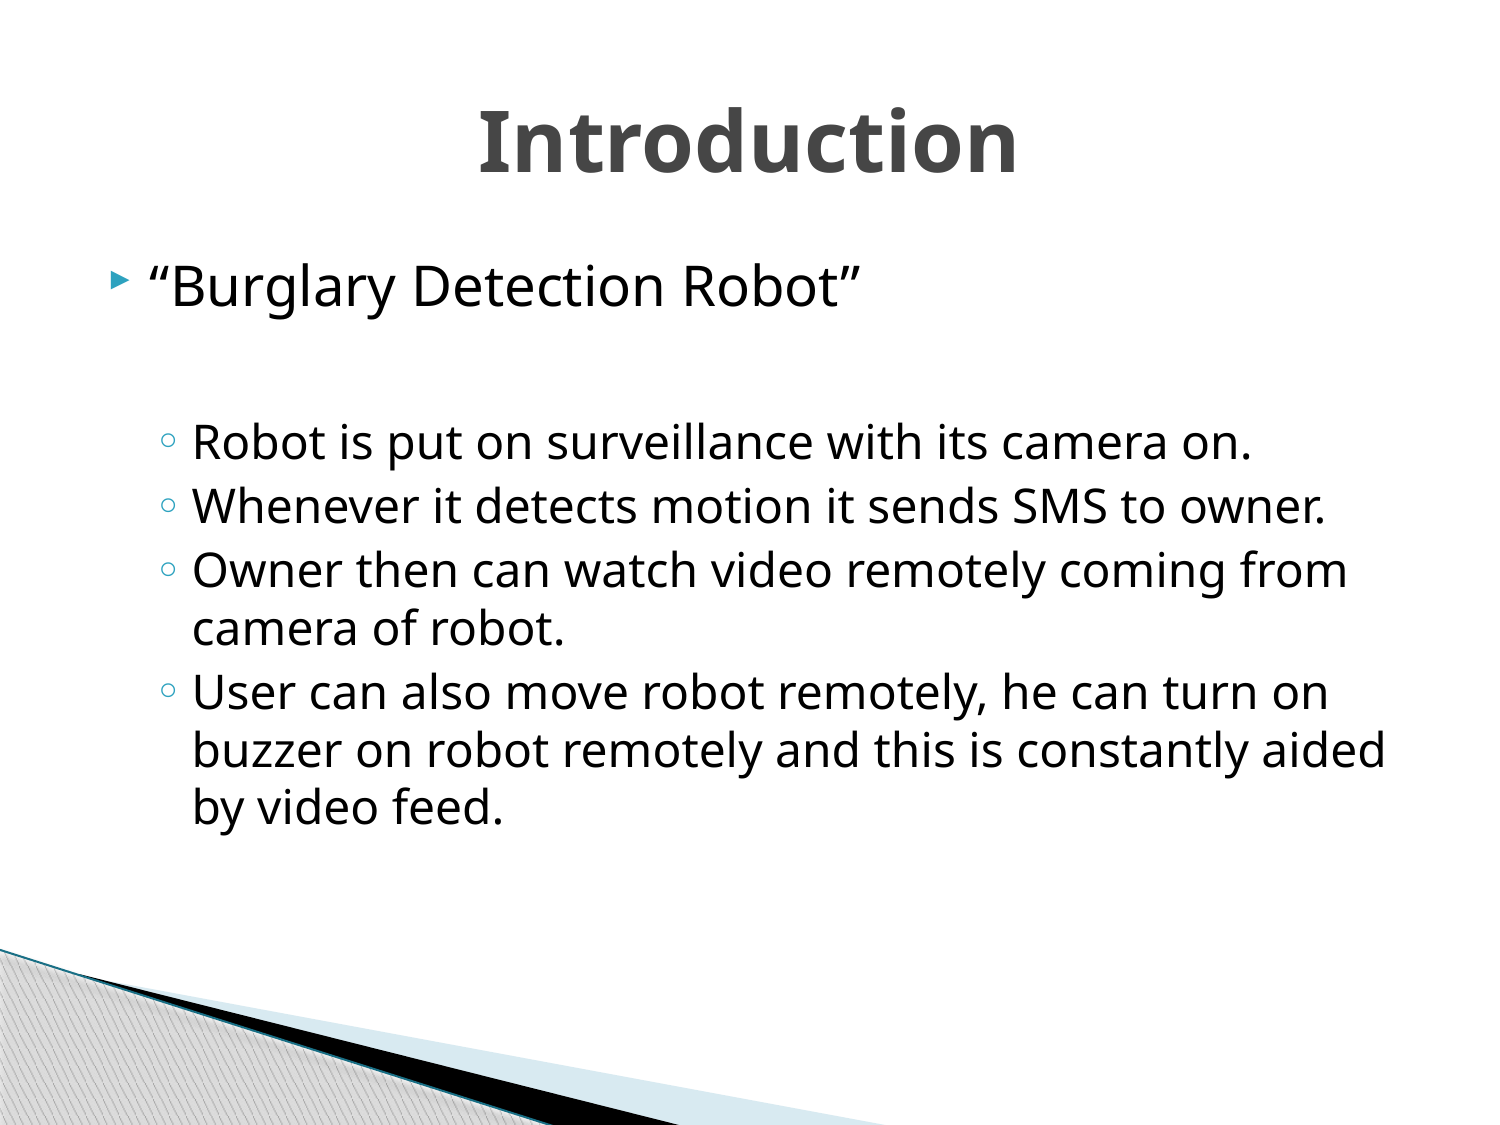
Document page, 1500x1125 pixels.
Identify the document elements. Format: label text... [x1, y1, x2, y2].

title Introduction [75, 45, 1425, 233]
list “Burglary Detection Robot” Robot is put on surveillance with its camera on. Whenever it detects motion it sends SMS to owner. Owner then can watch video remotely coming from camera of robot. User can also move robot remotely, he can turn on buzzer on robot remotely and this is constantly aided by video feed. [75, 243, 1425, 986]
